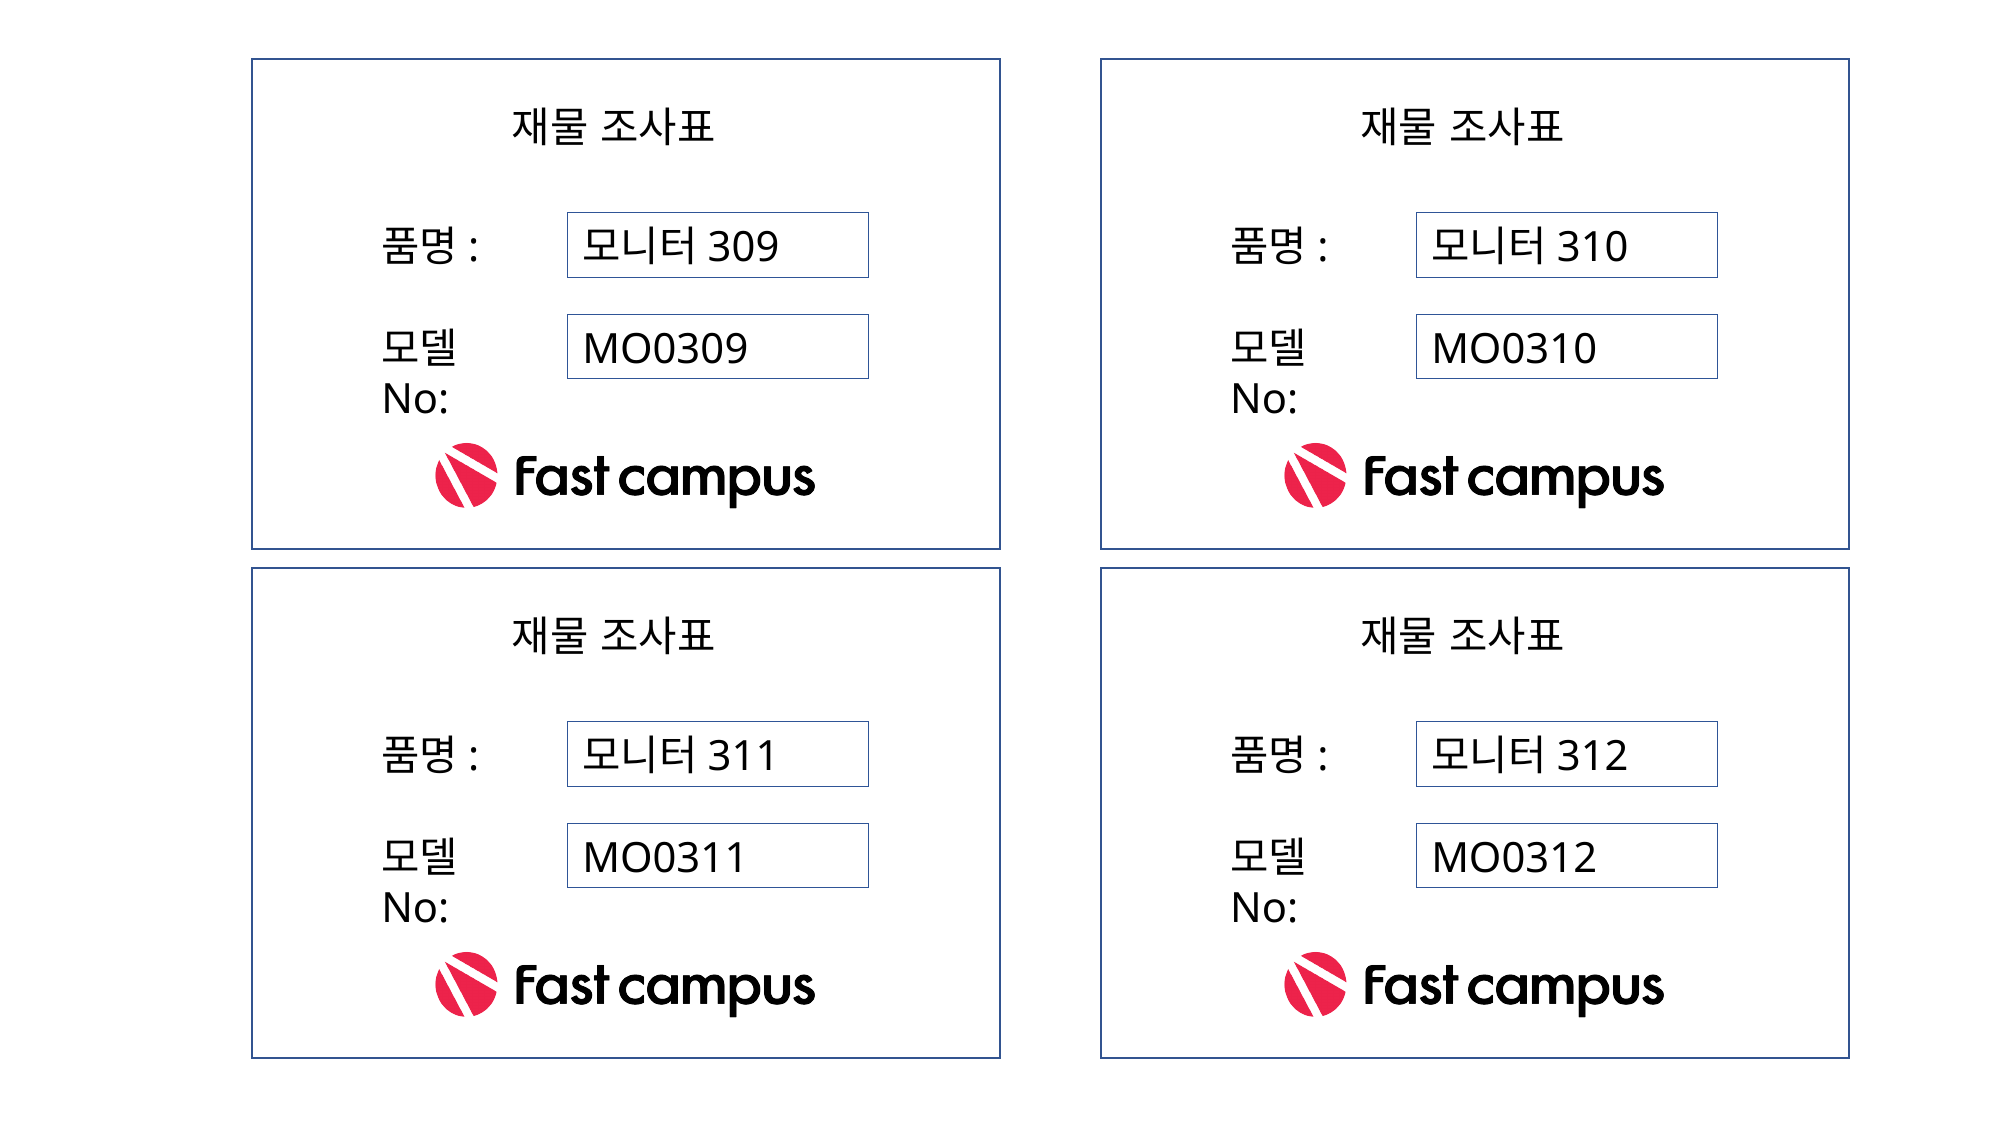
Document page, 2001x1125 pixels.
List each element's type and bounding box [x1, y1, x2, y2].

text_box [251, 567, 1001, 1059]
picture [1279, 946, 1669, 1023]
text_box [251, 58, 1001, 550]
text_box [1100, 567, 1850, 1059]
picture [430, 946, 820, 1023]
text_box [1100, 58, 1850, 550]
picture [430, 437, 820, 514]
picture [1279, 437, 1669, 514]
